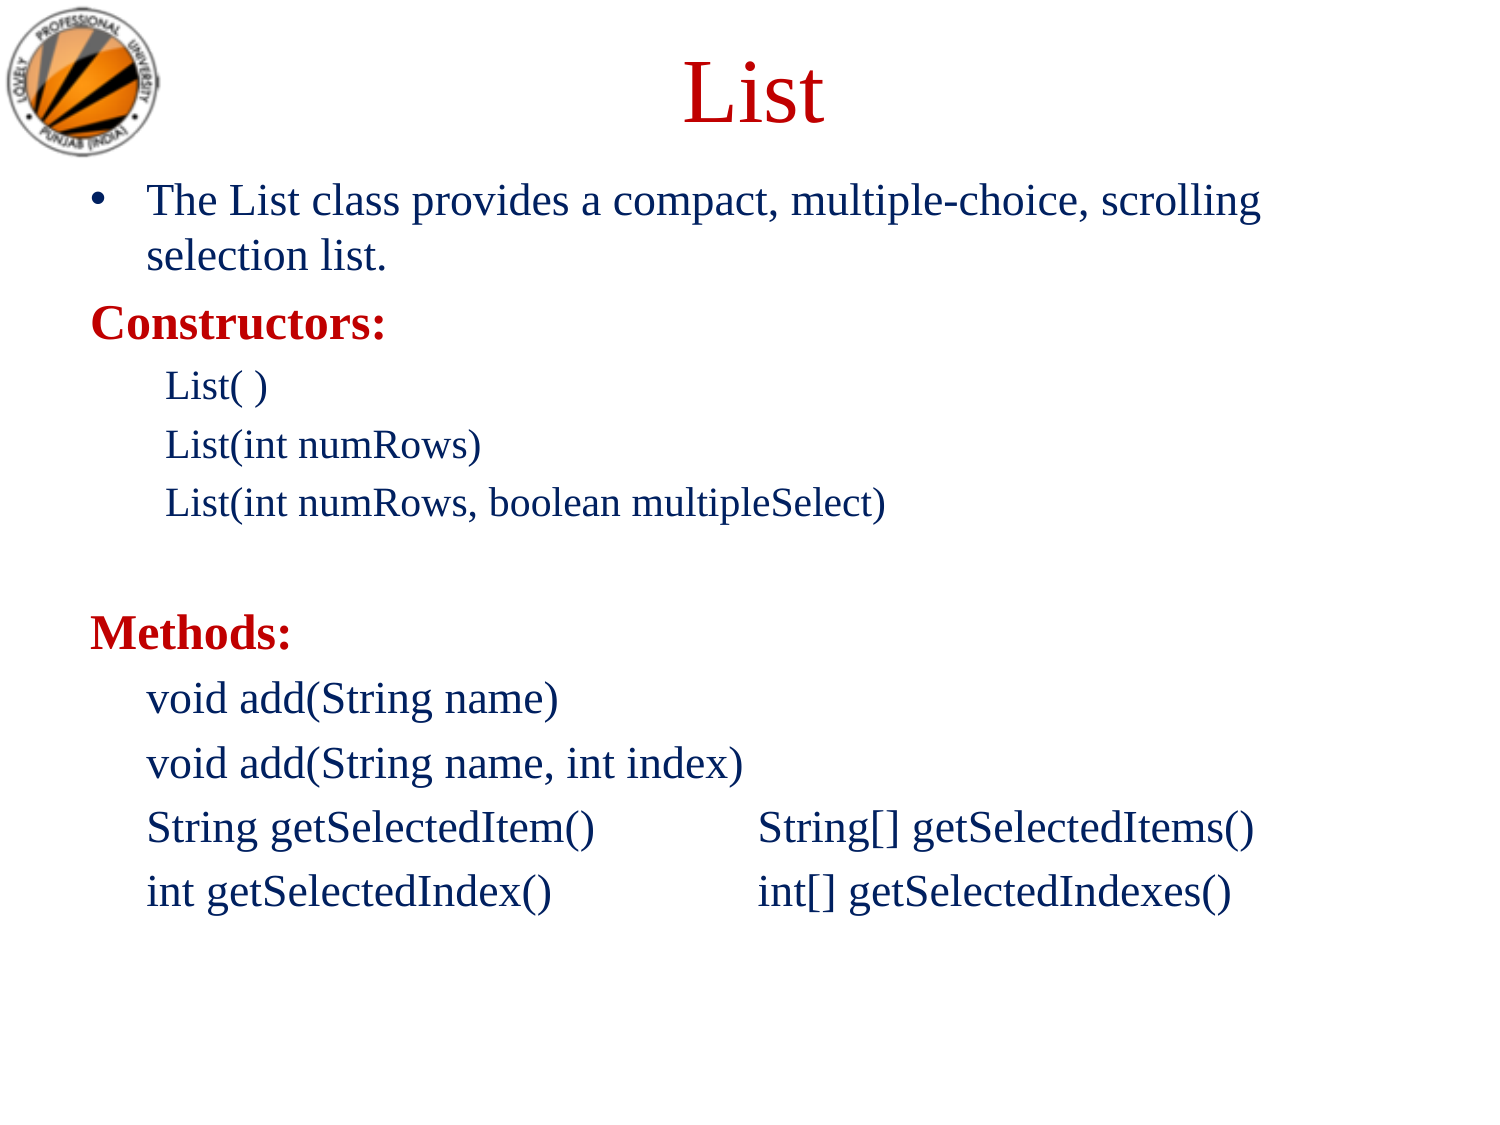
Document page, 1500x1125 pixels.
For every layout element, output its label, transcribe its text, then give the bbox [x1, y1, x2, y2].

list The List class provides a compact, multiple-choice, scrolling selection list. Constructors: List( ) List(int numRows) List(int numRows, boolean multipleSelect) Methods: void add(String name) void add(String name, int index) String getSelectedItem() String[] getSelectedItems() int getSelectedIndex() int[] getSelectedIndexes() [75, 162, 1450, 1025]
picture [0, 0, 163, 163]
title List [163, 0, 1425, 162]
